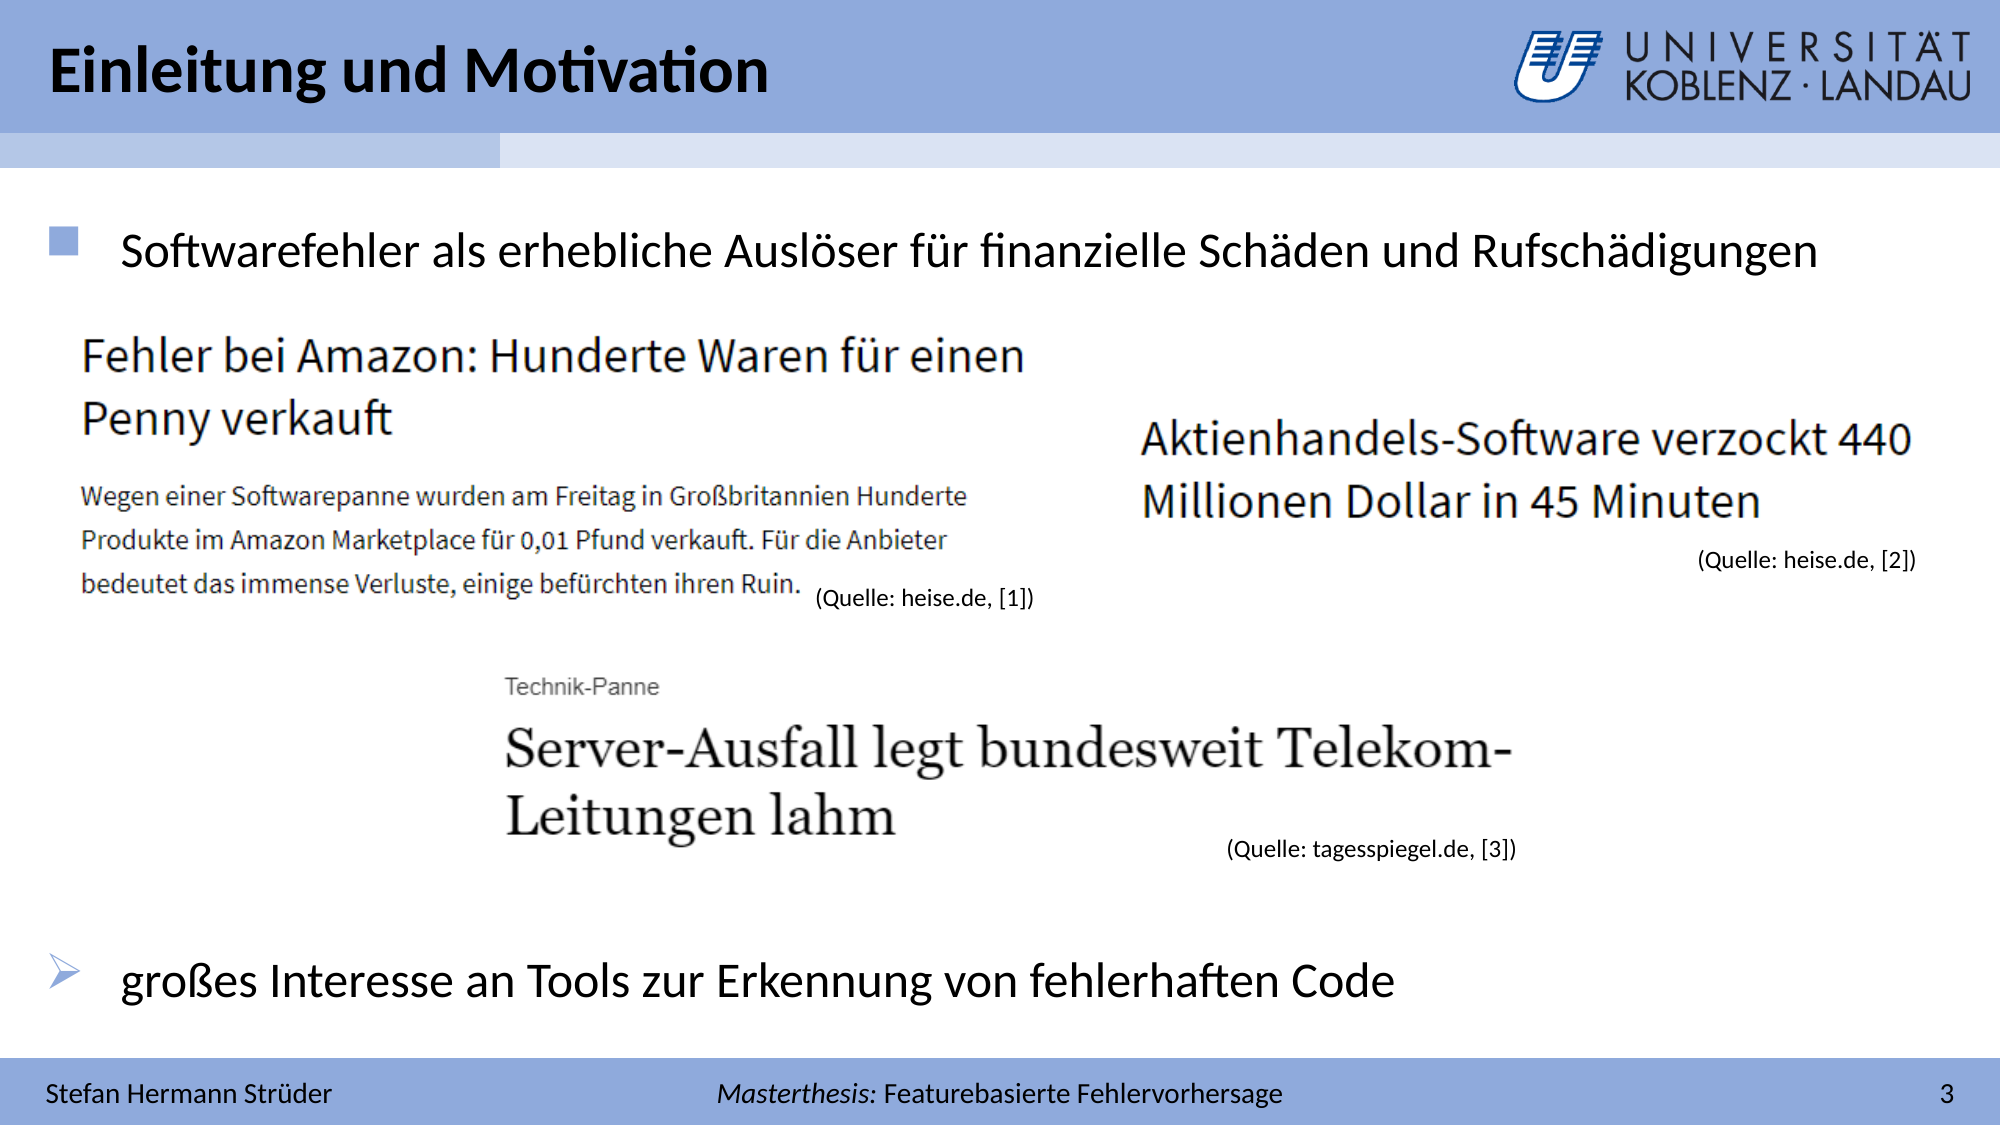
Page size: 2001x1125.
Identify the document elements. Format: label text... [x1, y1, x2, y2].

text_box Einleitung und Motivation [34, 18, 787, 114]
table_header [750, 133, 1000, 168]
table_header [1500, 133, 2000, 168]
text_box [0, 1057, 2000, 1125]
text_box Stefan Hermann Strüder [30, 1066, 569, 1117]
table_header [1167, 133, 1333, 168]
text_box 3 [1431, 1066, 1970, 1117]
table_header [1000, 133, 1167, 168]
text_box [30, 210, 1970, 1016]
text_box [0, 0, 2000, 133]
table_header [1333, 133, 1500, 168]
picture [1514, 30, 1970, 104]
table_header [0, 133, 500, 168]
table_header [500, 133, 750, 168]
text_box Masterthesis: Featurebasierte Fehlervorhersage [693, 1066, 1307, 1117]
